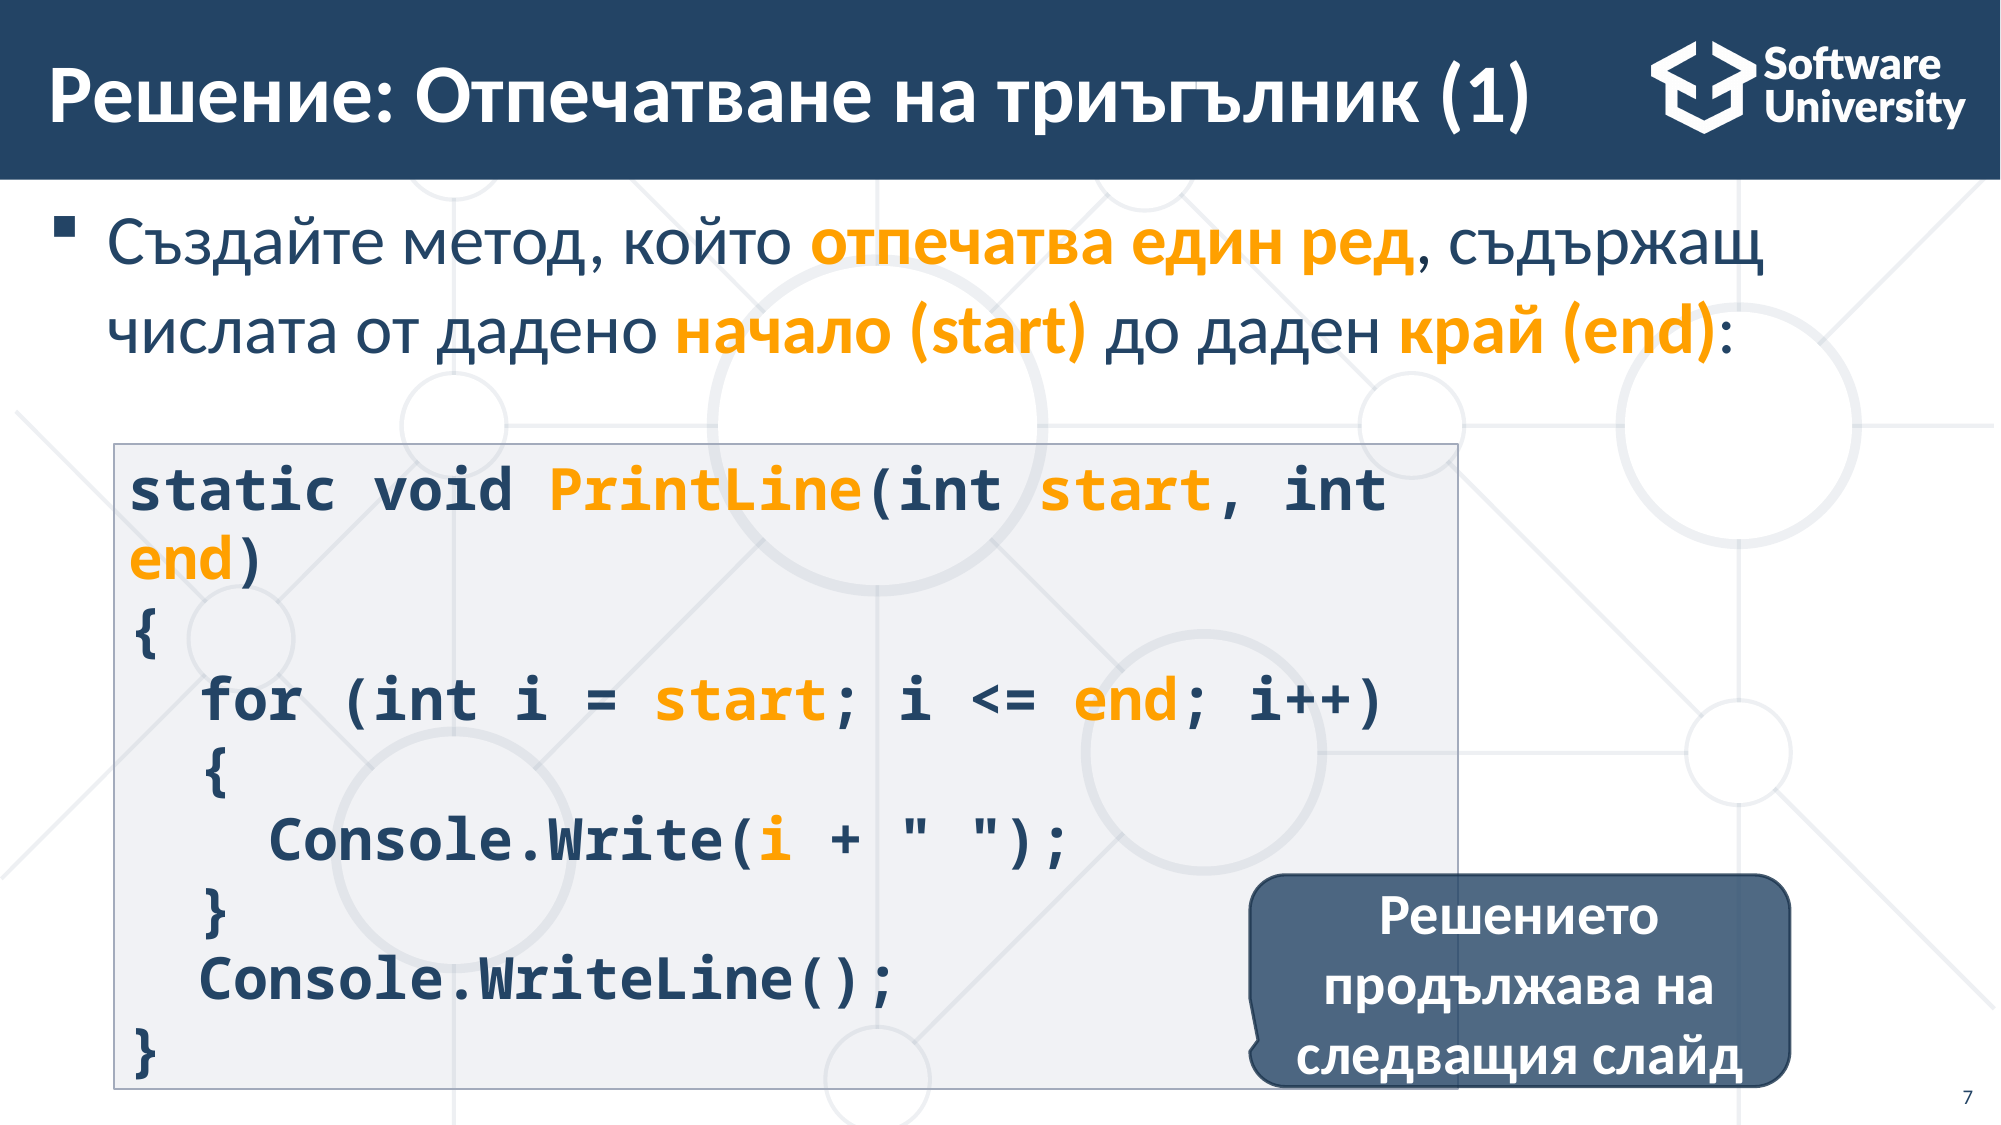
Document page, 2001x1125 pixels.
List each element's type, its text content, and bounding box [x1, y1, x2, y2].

list Създайте метод, който отпечатва един ред, съдържащ числата от дадено начало (start) до даден край (end): [30, 183, 1970, 1091]
title Решение: Отпечатване на триъгълник (1) [31, 16, 1625, 162]
slide_number 7 [1927, 1067, 1989, 1117]
text_box Решението продължава на следващия слайд [1247, 872, 1792, 1089]
picture [1651, 41, 1966, 134]
text_box static void PrintLine(int start, int end) { for (int i = start; i <= end; i++) { Console.Write(i + " "); } Console.WriteLine(); } [114, 444, 1458, 1089]
